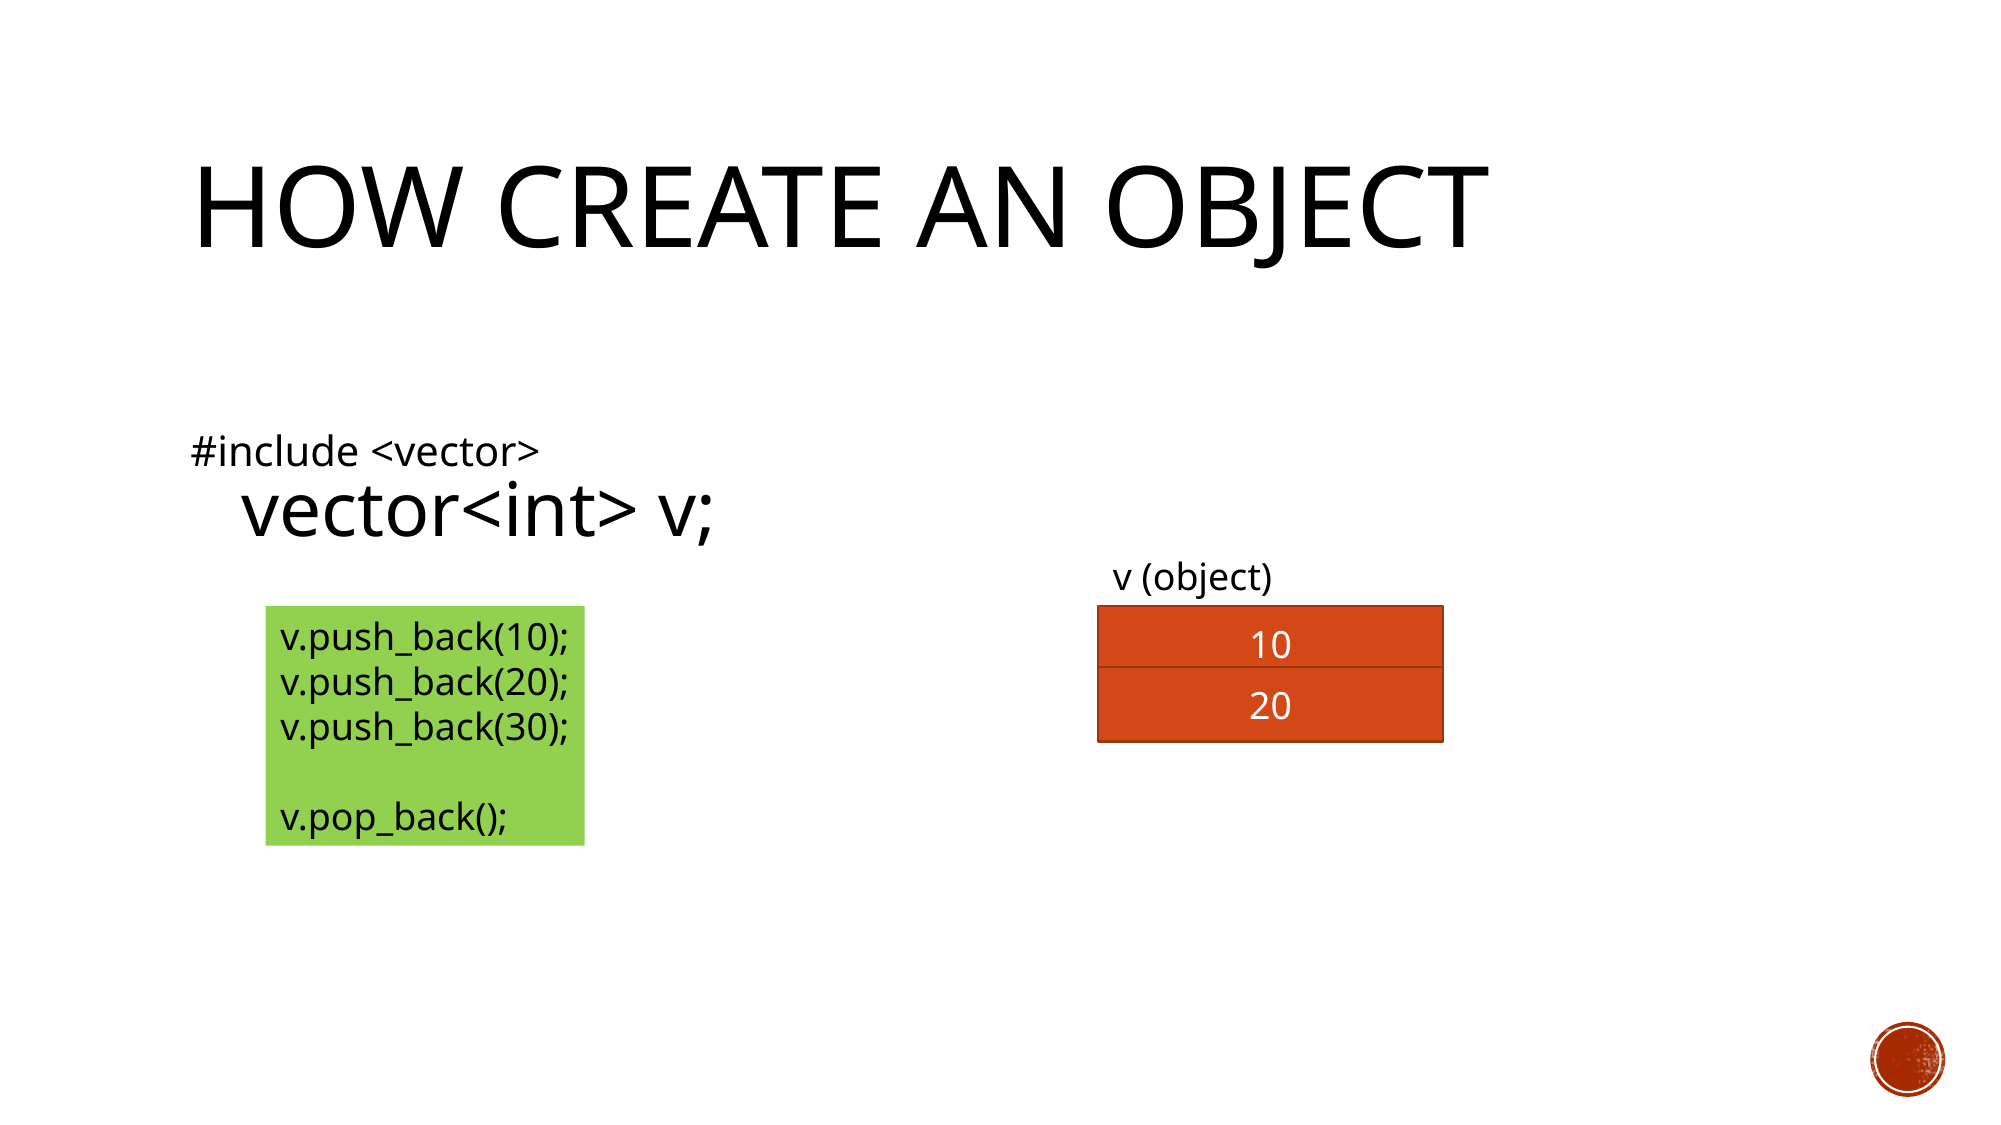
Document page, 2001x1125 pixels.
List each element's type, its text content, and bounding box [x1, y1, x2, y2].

list #include <vector> [175, 348, 1826, 1013]
title How create an object [175, 79, 1826, 344]
text_box 20 [1097, 666, 1444, 743]
text_box vector<int> v; [226, 454, 732, 605]
text_box 10 [1097, 605, 1444, 666]
text_box v (object) [1098, 545, 1427, 606]
text_box v.push_back(10); v.push_back(20); v.push_back(30); v.pop_back(); [265, 606, 585, 846]
